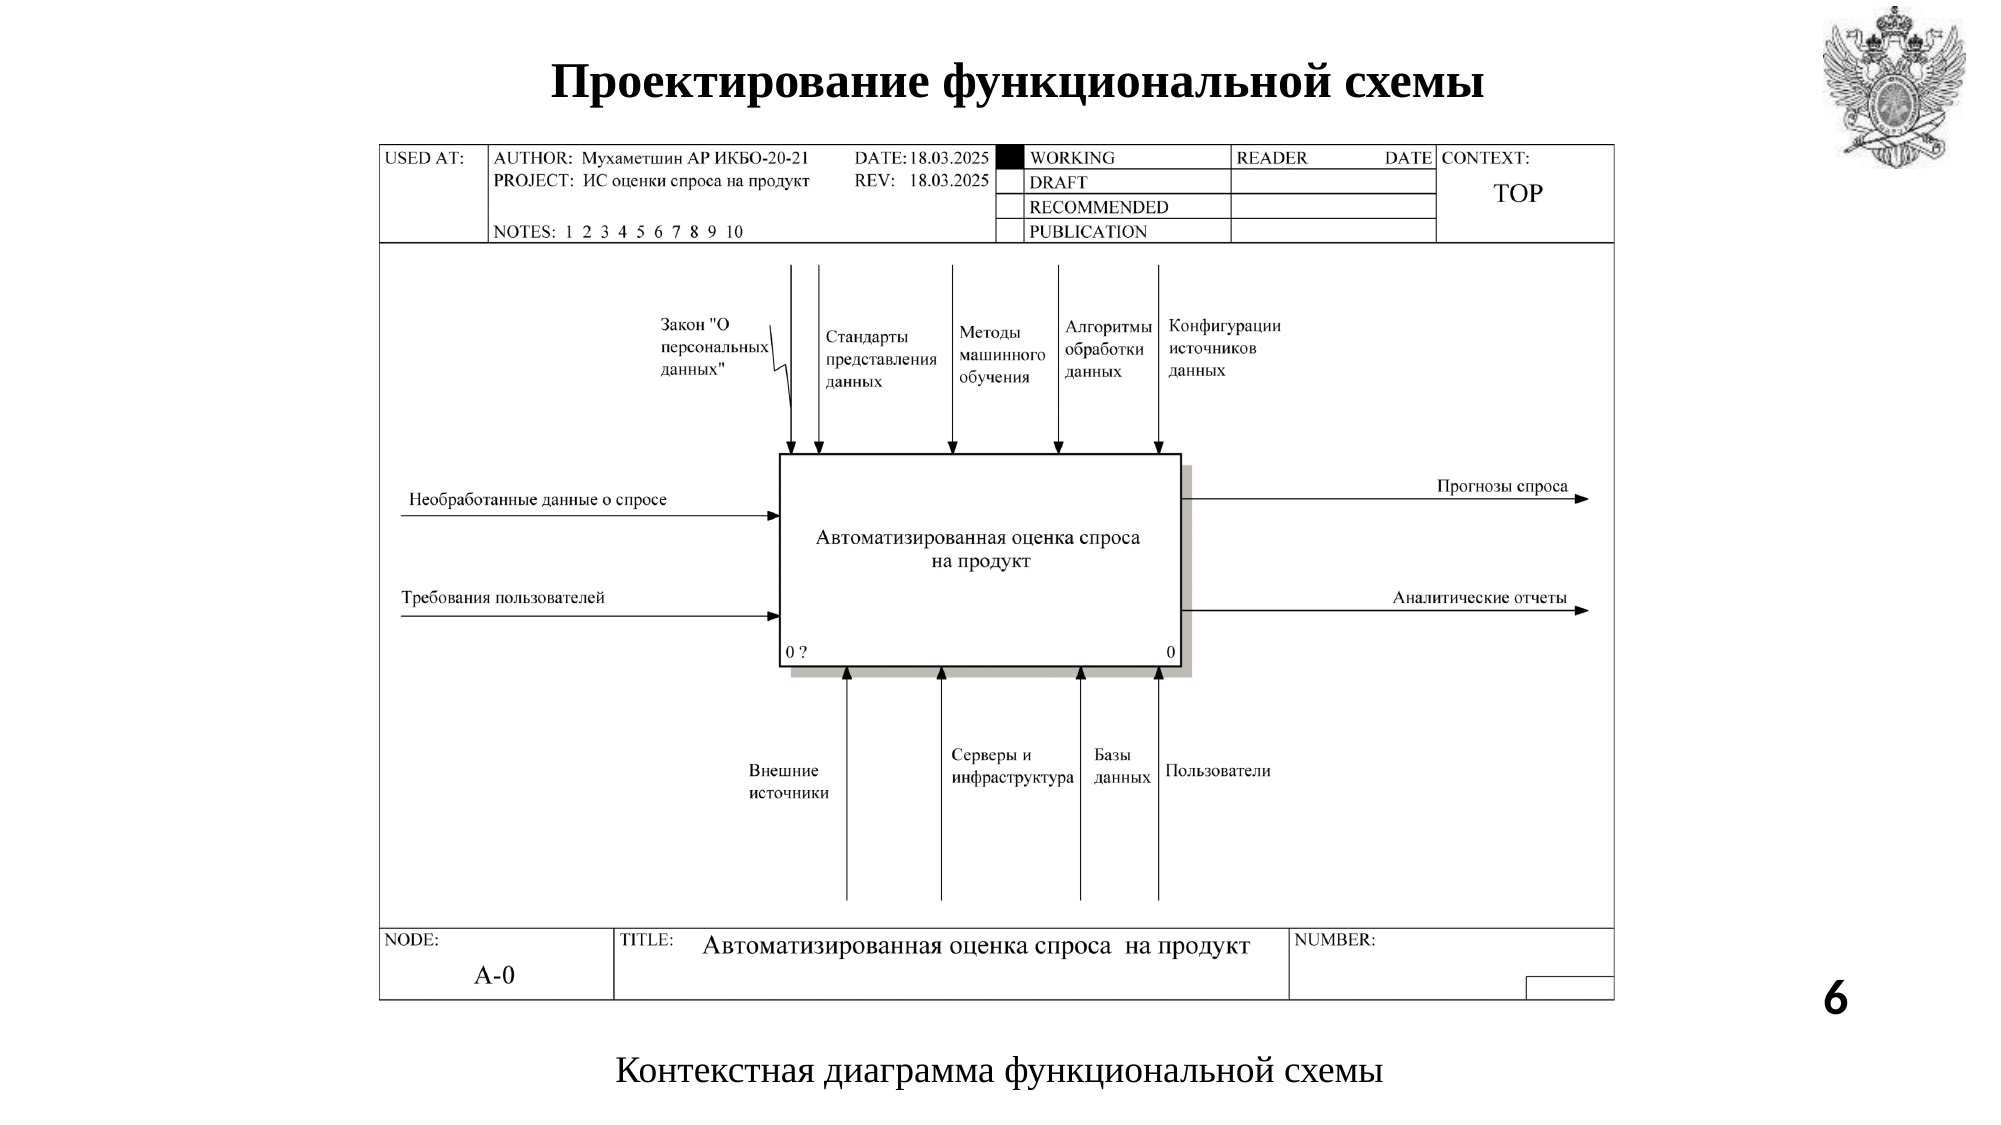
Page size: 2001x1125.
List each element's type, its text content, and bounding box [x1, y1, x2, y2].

slide_number 5 [1816, 974, 1855, 1125]
picture [1823, 6, 1966, 169]
text_box Контекстная диаграмма функциональной схемы [600, 1040, 1400, 1097]
title Проектирование функциональной схемы [333, 45, 1667, 236]
picture [348, 111, 1652, 1033]
